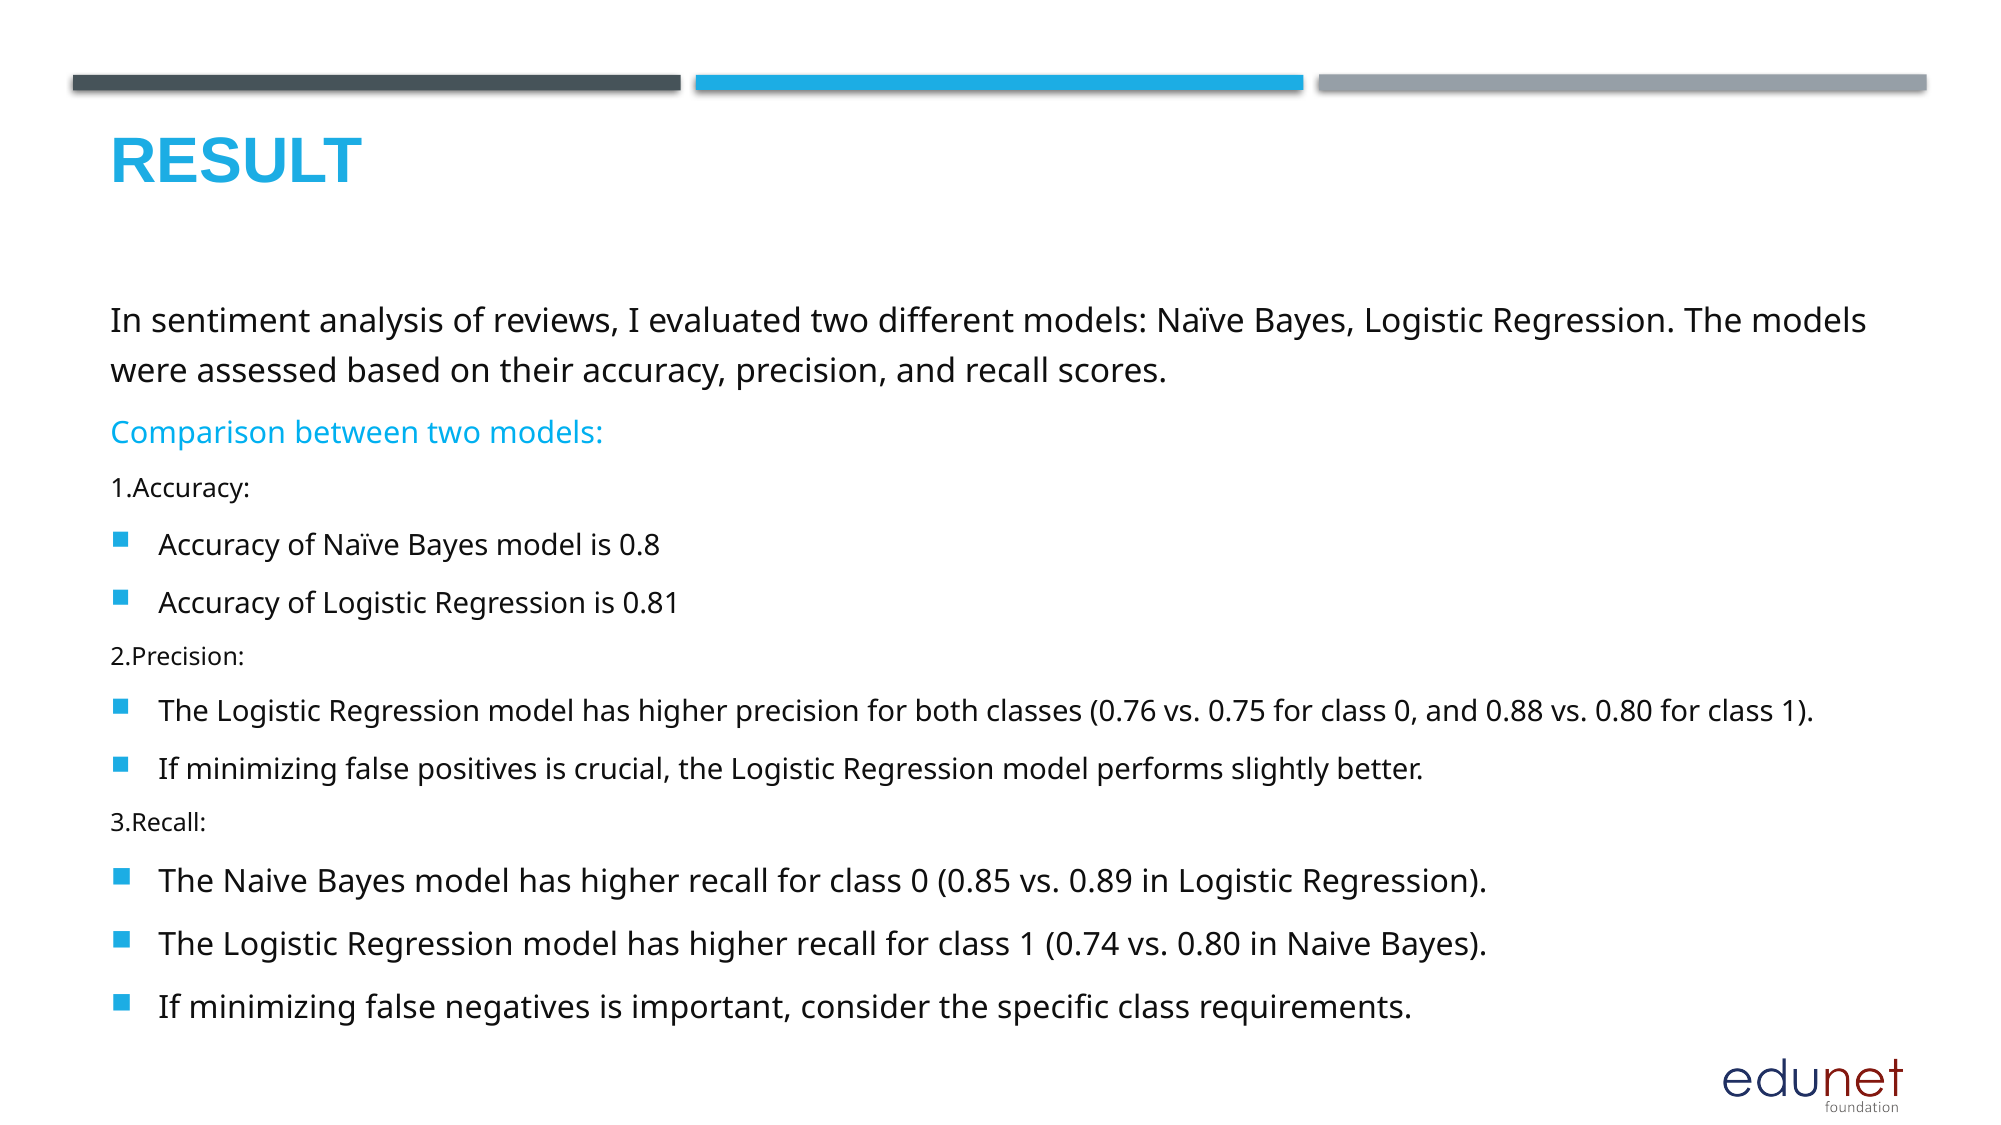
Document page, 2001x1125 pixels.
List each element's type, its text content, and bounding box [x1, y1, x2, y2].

picture [1719, 1056, 1905, 1116]
title Result [95, 116, 1905, 204]
list In sentiment analysis of reviews, I evaluated two different models: Naïve Bayes, Logistic Regression. The models were assessed based on their accuracy, precision, and recall scores. Comparison between two models: 1.Accuracy: Accuracy of Naïve Bayes model is 0.8 Accuracy of Logistic Regression is 0.81 2.Precision: The Logistic Regression model has higher precision for both classes (0.76 vs. 0.75 for class 0, and 0.88 vs. 0.80 for class 1). If minimizing false positives is crucial, the Logistic Regression model performs slightly better. 3.Recall: The Naive Bayes model has higher recall for class 0 (0.85 vs. 0.89 in Logistic Regression). The Logistic Regression model has higher recall for class 1 (0.74 vs. 0.80 in Naive Bayes). If minimizing false negatives is important, consider the specific class requirements. [95, 284, 1905, 1052]
